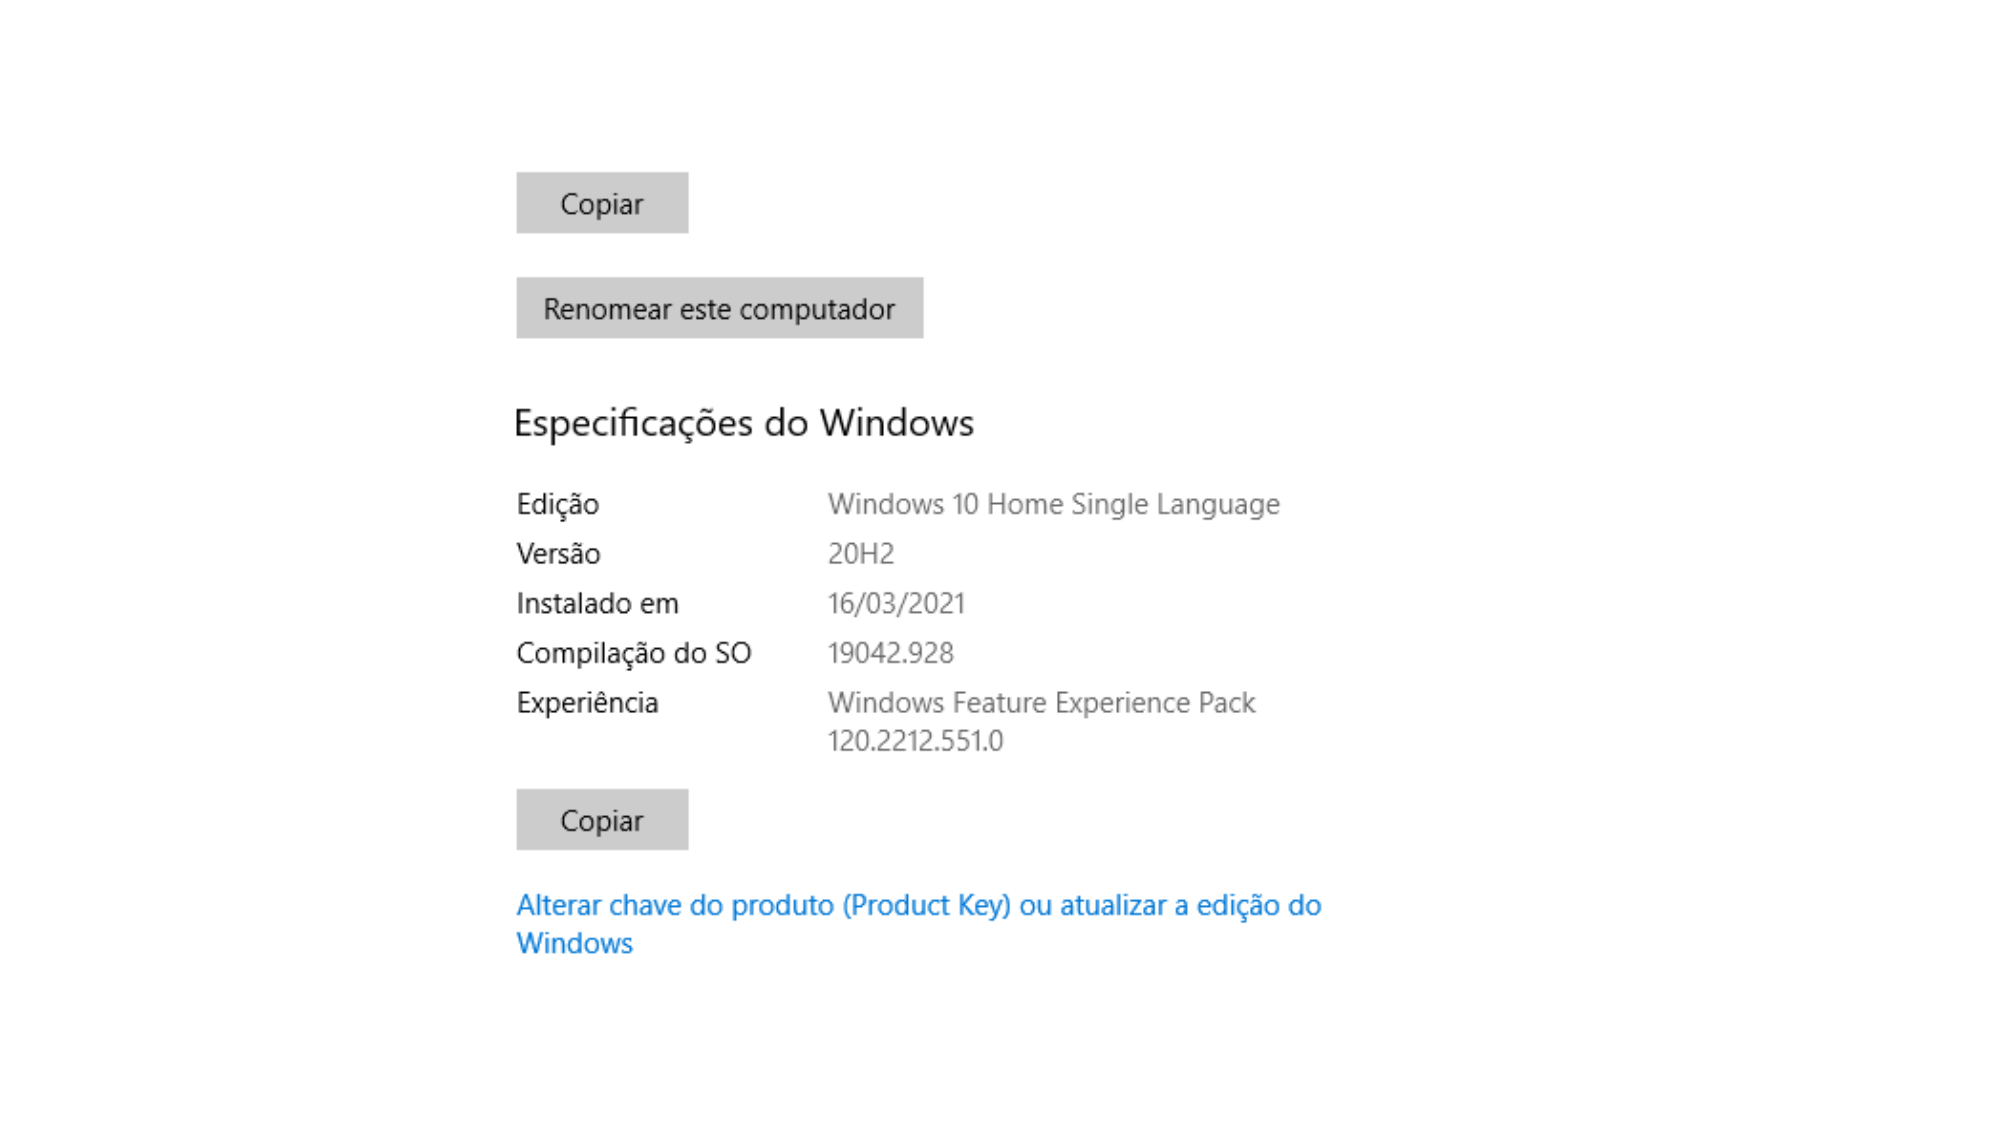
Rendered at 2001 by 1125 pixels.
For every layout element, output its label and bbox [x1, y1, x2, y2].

picture [477, 144, 1505, 967]
